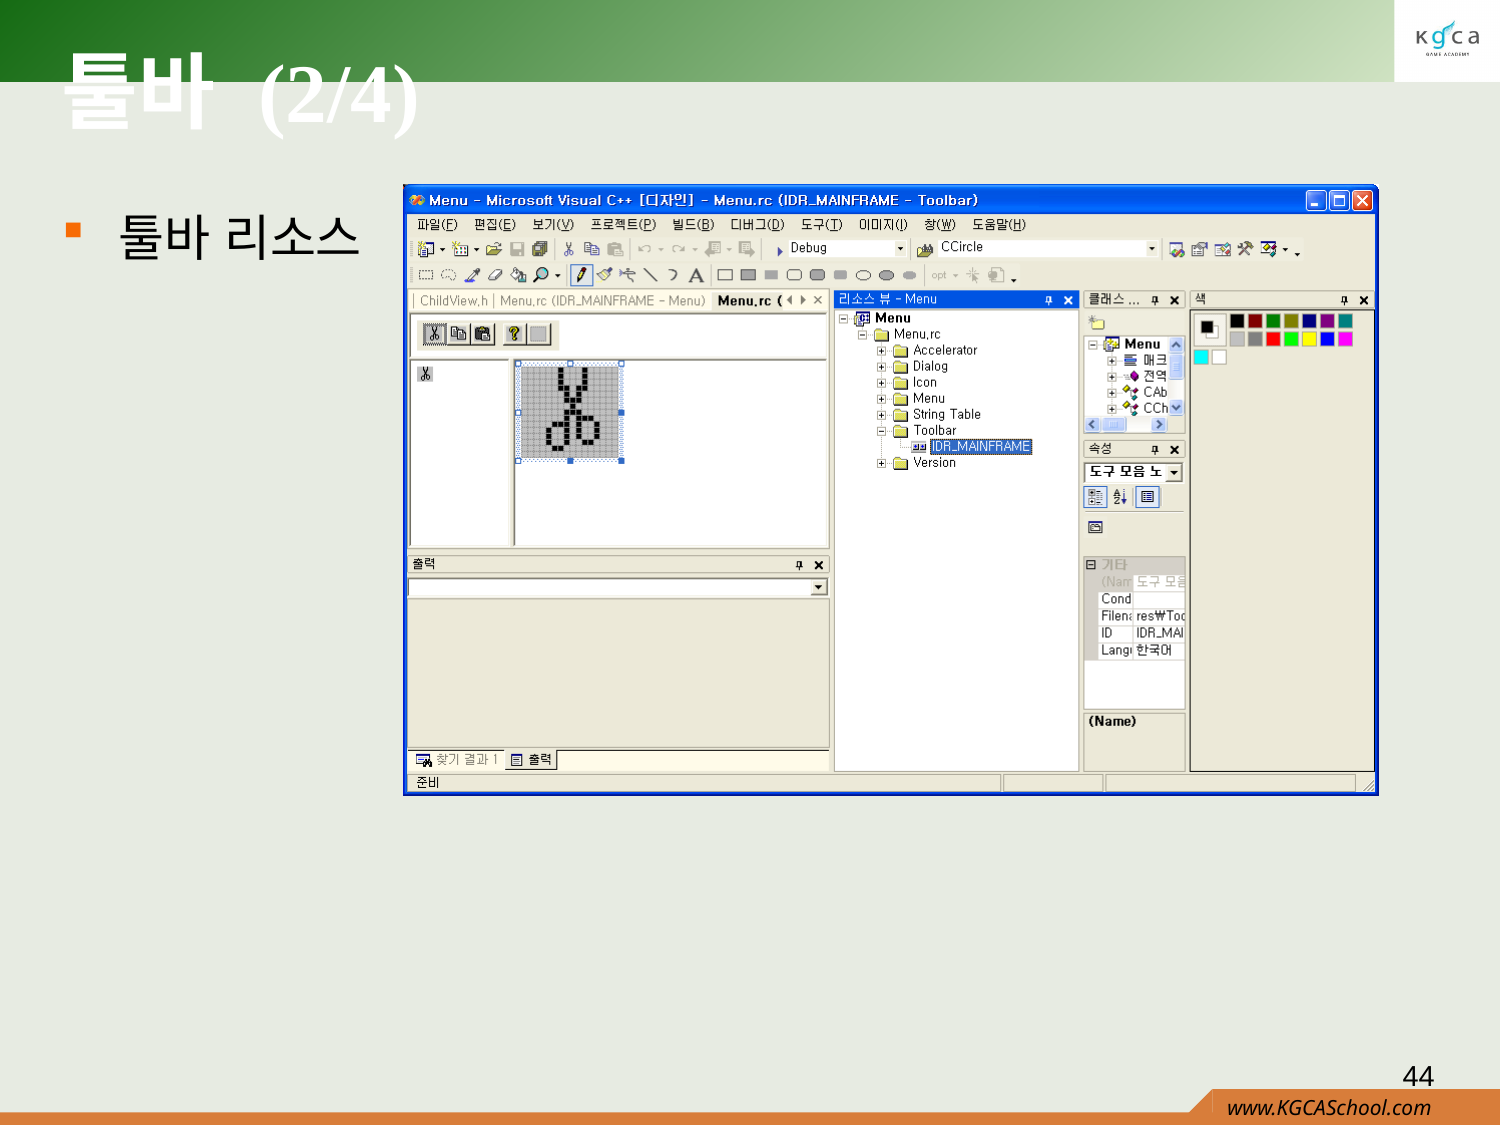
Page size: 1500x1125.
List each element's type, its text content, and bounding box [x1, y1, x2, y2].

list 툴바 리소스 [46, 198, 1454, 1091]
title 편집 컨트롤 (2/6) [400, 198, 1382, 799]
title 툴바 (2/4) [46, 23, 1454, 155]
picture [402, 184, 1379, 796]
picture [1394, 0, 1500, 82]
slide_number 44 [1137, 1049, 1451, 1101]
